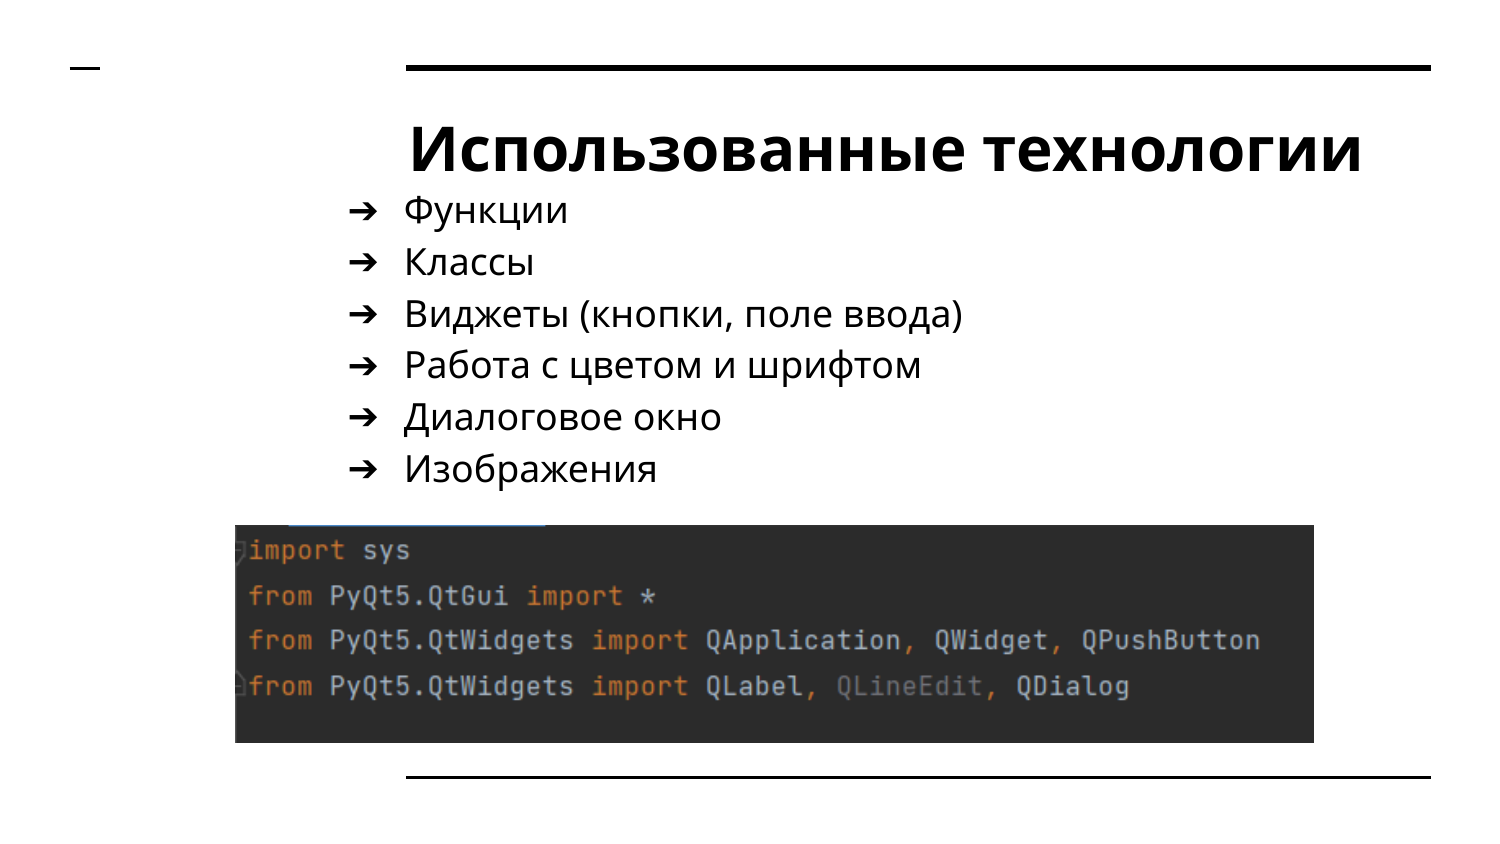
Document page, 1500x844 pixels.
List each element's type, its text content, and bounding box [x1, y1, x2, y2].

picture [235, 525, 1314, 743]
title Использованные технологии [393, 94, 1431, 199]
list Функции Классы Виджеты (кнопки, поле ввода) Работа с цветом и шрифтом Диалоговое окно Изображения [313, 164, 1351, 510]
